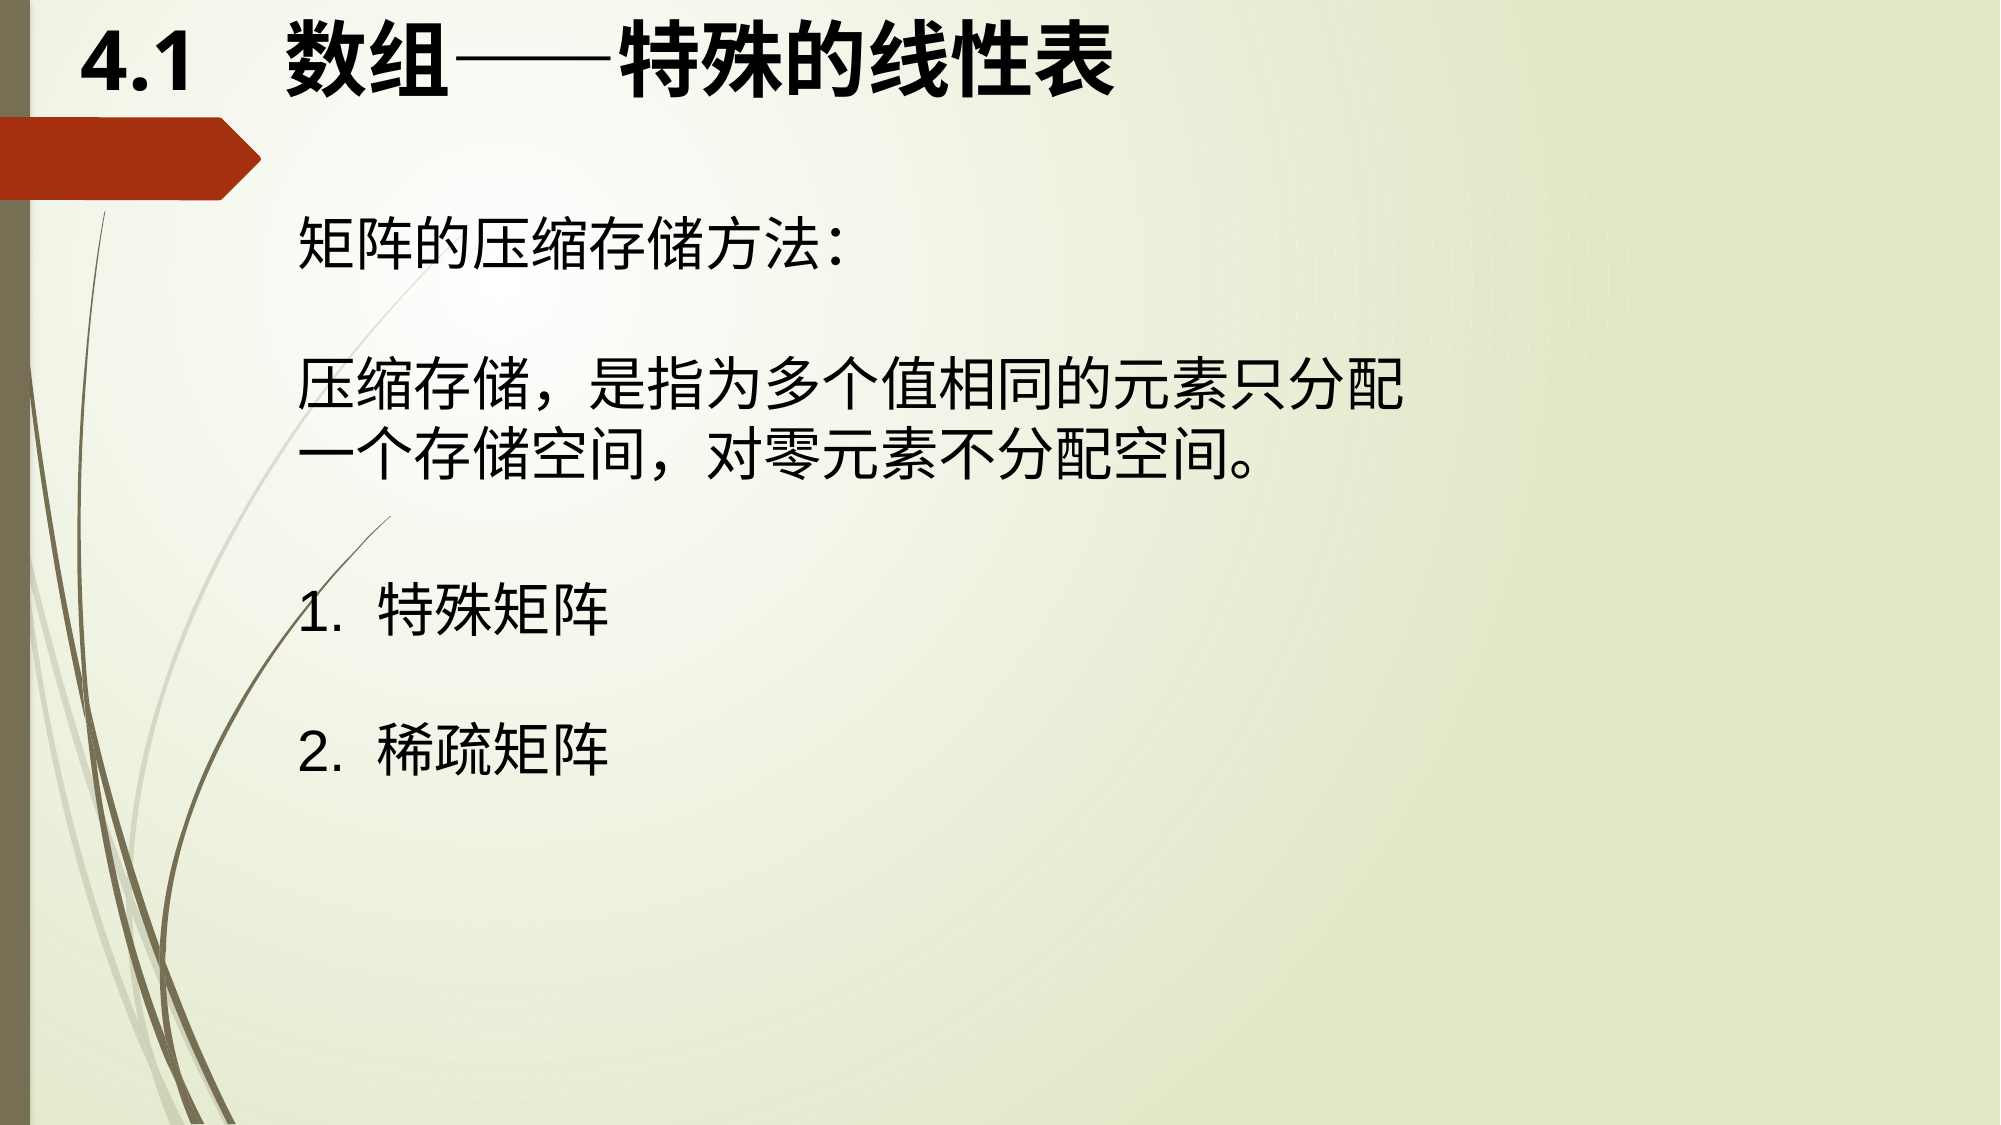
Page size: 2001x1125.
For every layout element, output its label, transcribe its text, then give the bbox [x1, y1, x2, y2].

text_box 矩阵的压缩存储方法： 压缩存储，是指为多个值相同的元素只分配一个存储空间，对零元素不分配空间。 [282, 200, 1476, 495]
text_box 1. 特殊矩阵 2. 稀疏矩阵 [282, 565, 1476, 791]
title 4.1 数组——特殊的线性表 [65, 0, 1476, 133]
